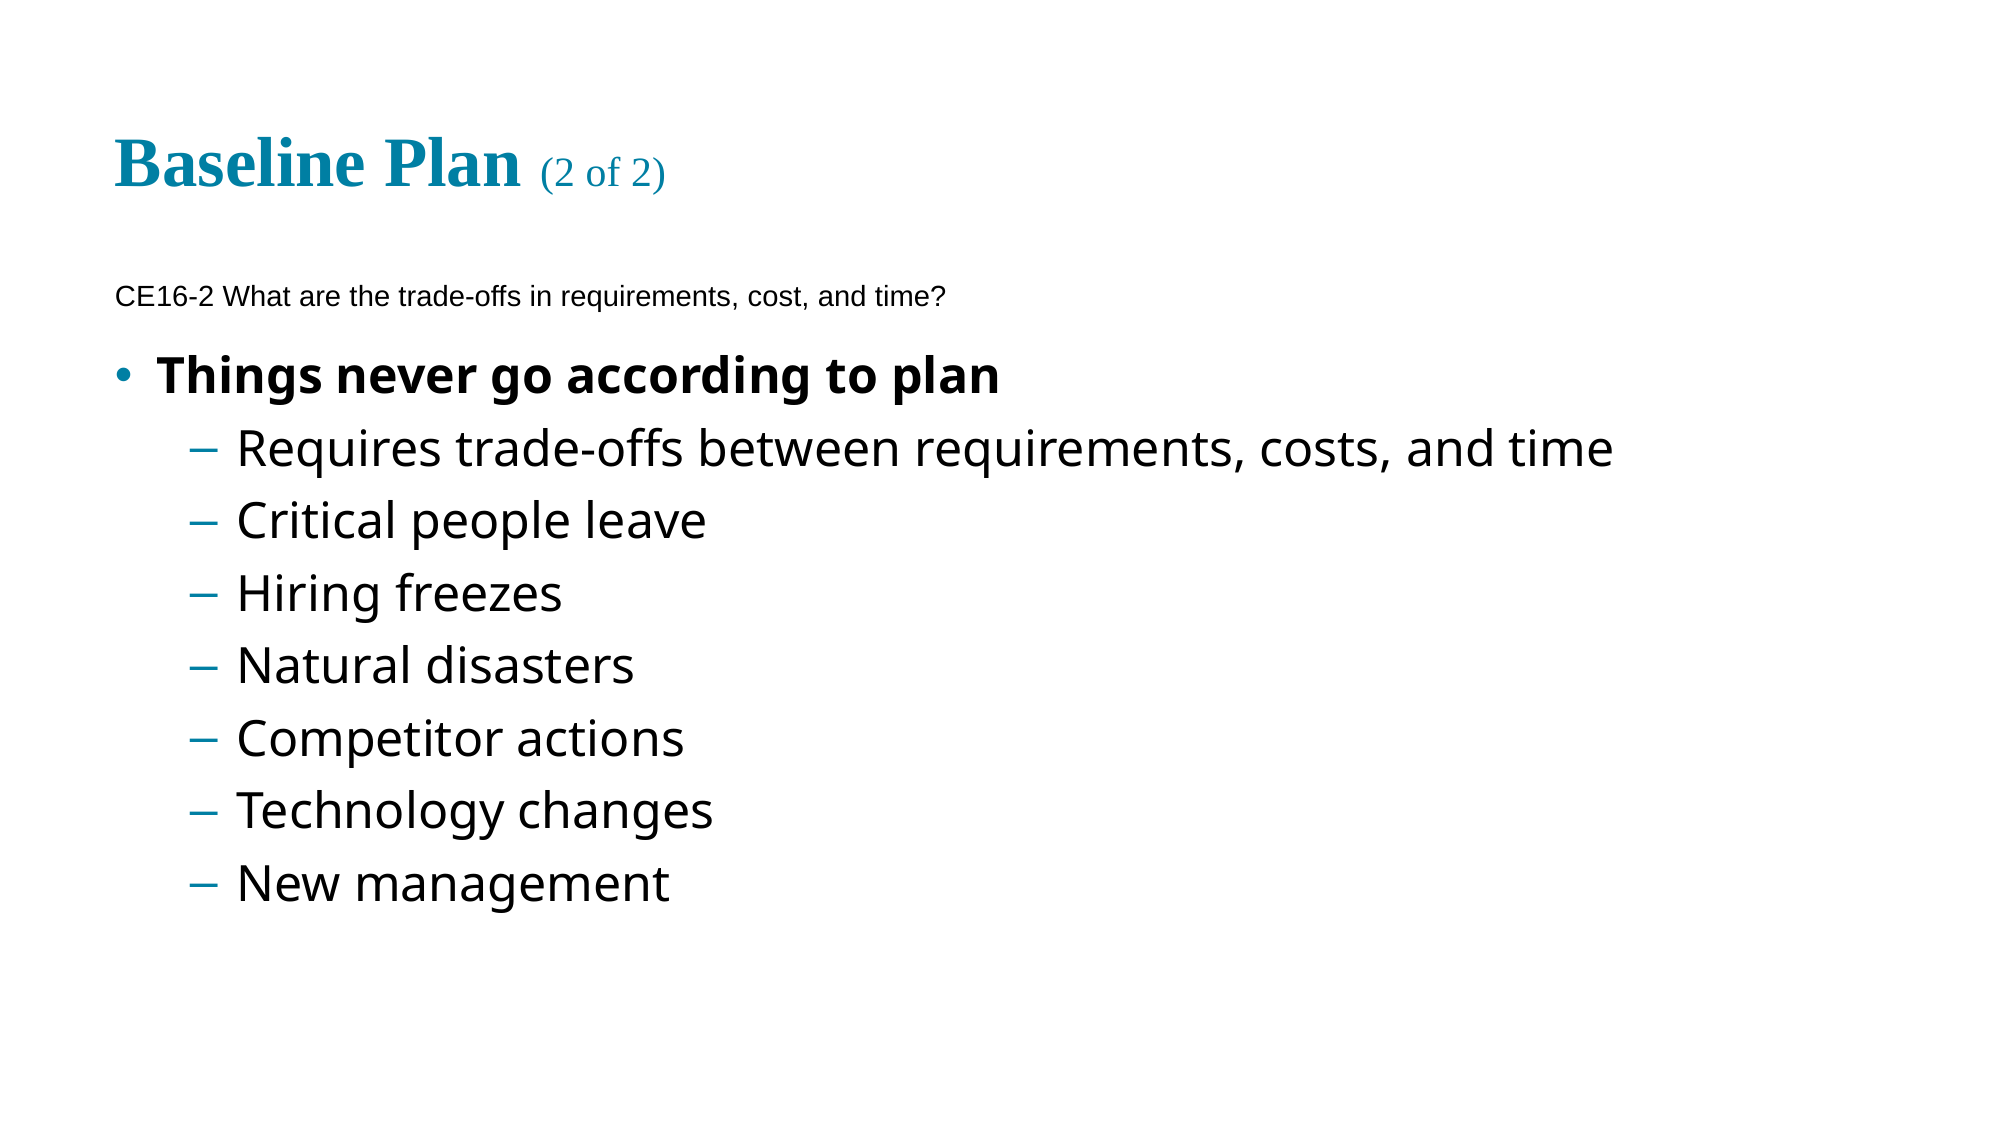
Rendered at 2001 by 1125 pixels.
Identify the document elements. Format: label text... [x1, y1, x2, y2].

title Baseline Plan (2 of 2) [99, 35, 1900, 216]
list CE 16-2 What are the trade-offs in requirements, cost, and time? Things never go according to plan Requires trade-offs between requirements, costs, and time Critical people leave Hiring freezes Natural disasters Competitor actions Technology changes New management [99, 262, 1900, 1005]
